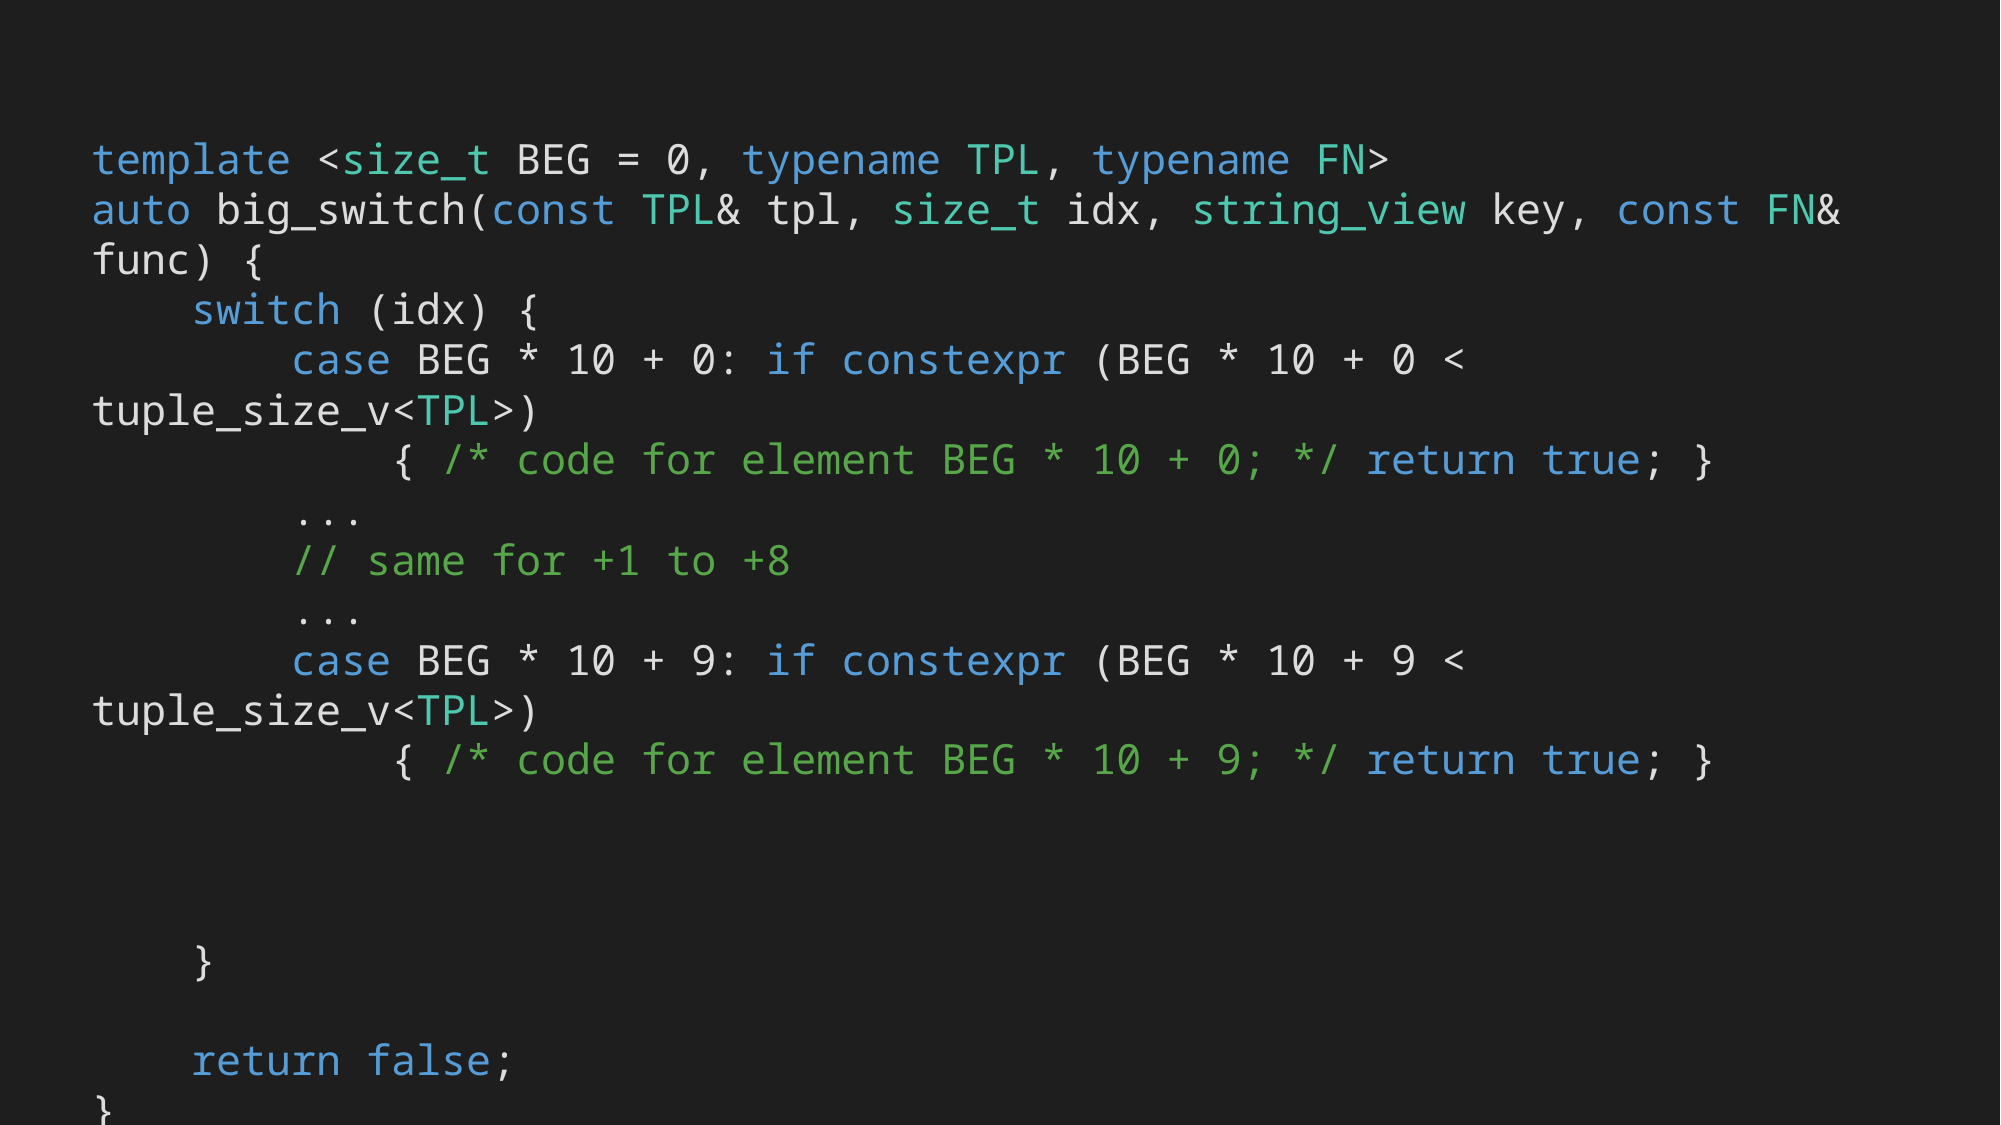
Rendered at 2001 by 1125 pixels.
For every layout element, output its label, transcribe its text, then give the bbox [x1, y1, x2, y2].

text_box template <size_t BEG = 0, typename TPL, typename FN> auto big_switch(const TPL& tpl, size_t idx, string_view key, const FN& func) { switch (idx) { case BEG * 10 + 0: if constexpr (BEG * 10 + 0 < tuple_size_v<TPL>) { /* code for element BEG * 10 + 0; */ return true; } ... // same for +1 to +8 ... case BEG * 10 + 9: if constexpr (BEG * 10 + 9 < tuple_size_v<TPL>) { /* code for element BEG * 10 + 9; */ return true; } } return false; } [76, 125, 1924, 1125]
